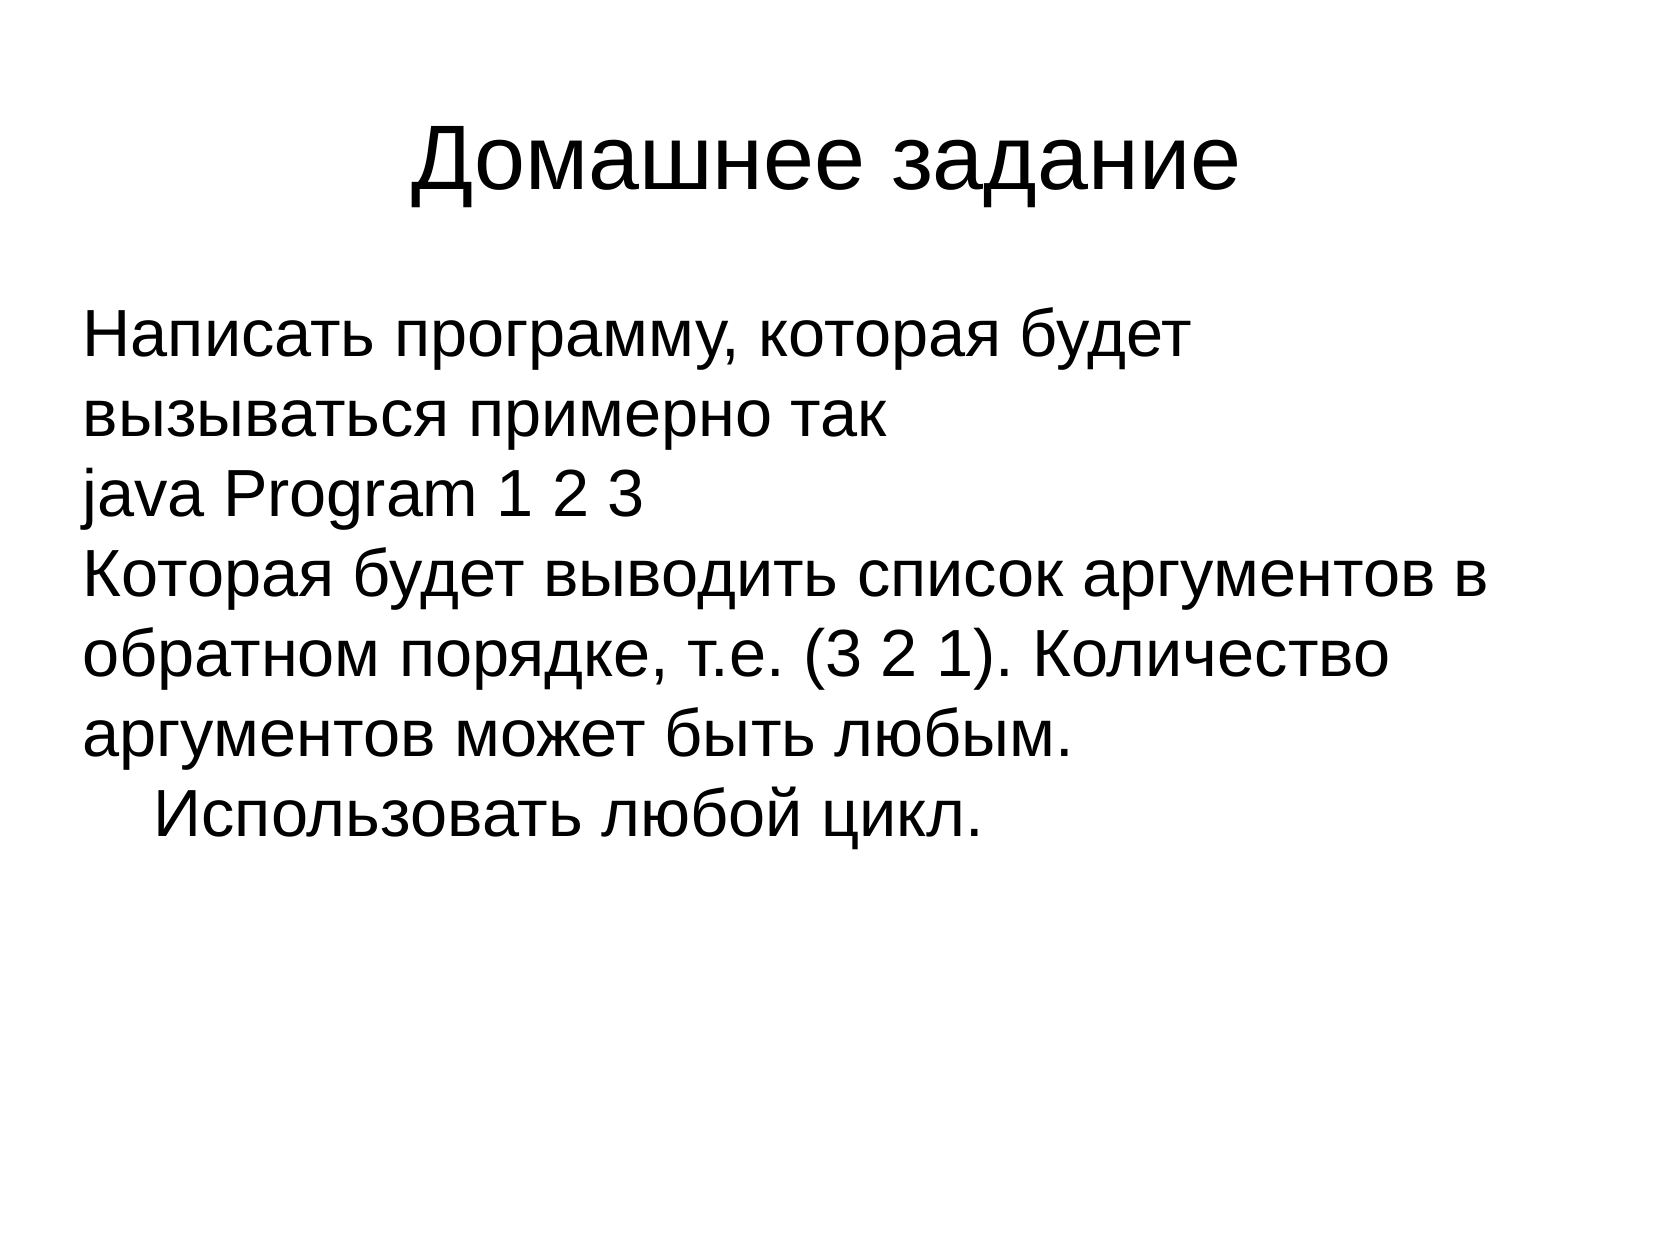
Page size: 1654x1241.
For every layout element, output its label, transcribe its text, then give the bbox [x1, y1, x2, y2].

text_box Домашнее задание [82, 49, 1571, 257]
text_box Написать программу, которая будет вызываться примерно так java Program 1 2 3 Которая будет выводить список аргументов в обратном порядке, т.е. (3 2 1). Количество аргументов может быть любым. Использовать любой цикл. [82, 290, 1571, 1010]
